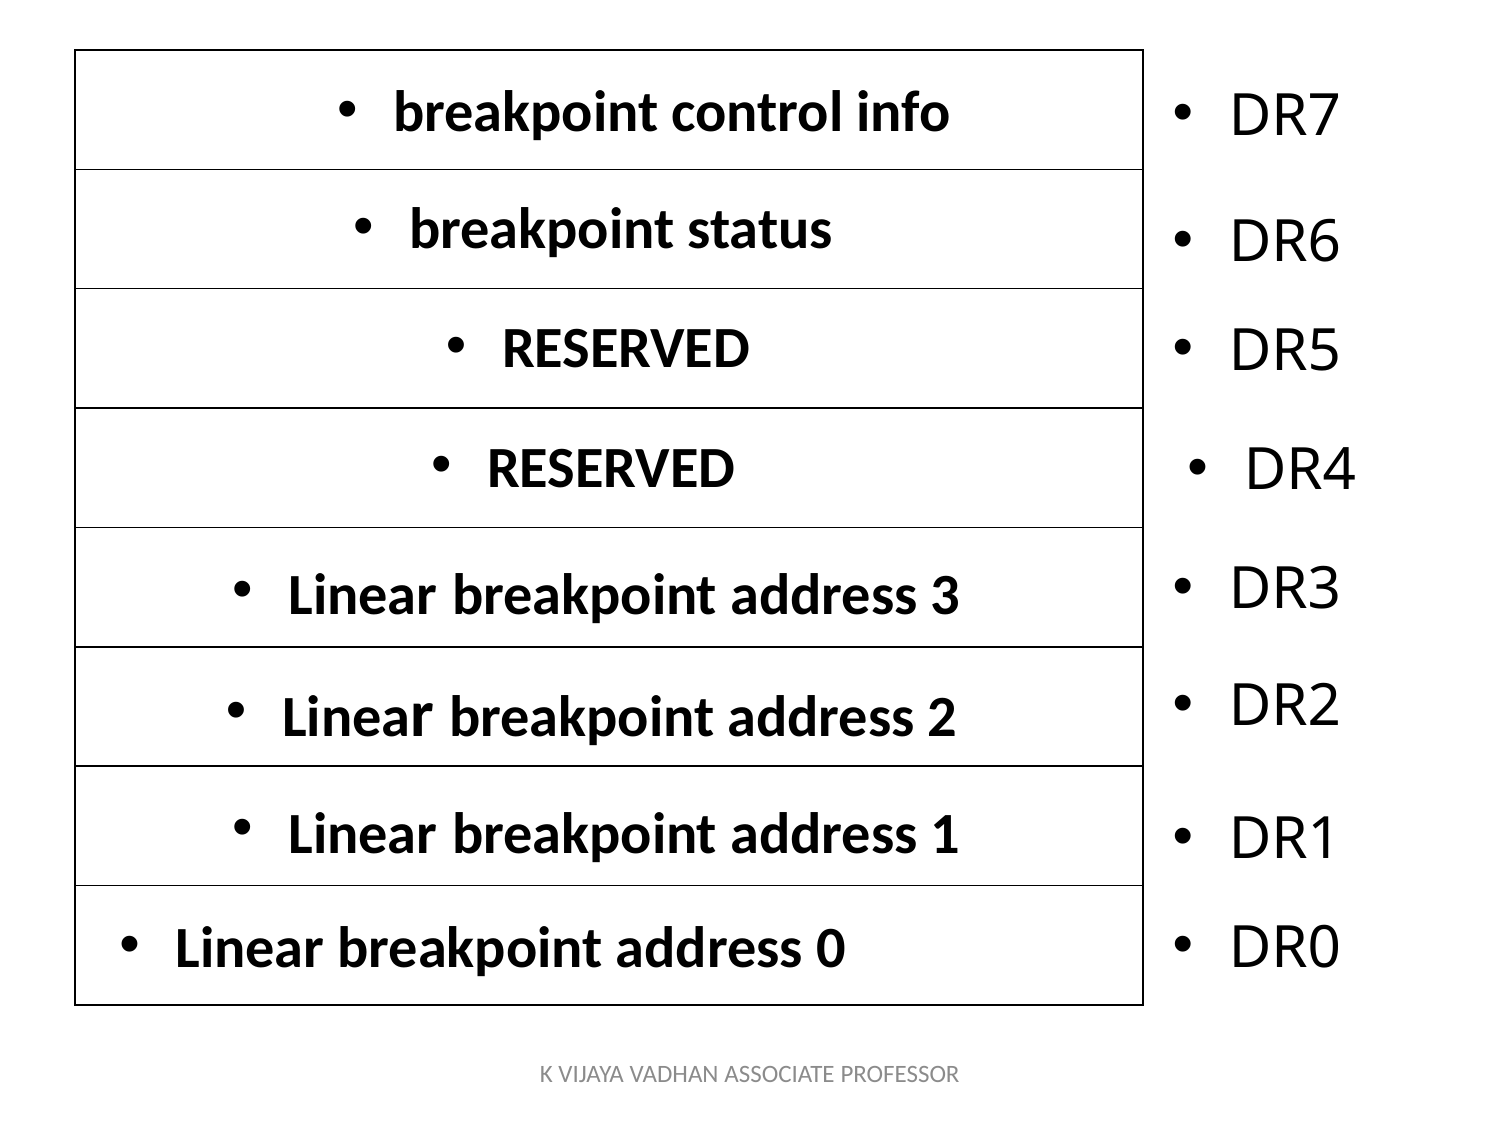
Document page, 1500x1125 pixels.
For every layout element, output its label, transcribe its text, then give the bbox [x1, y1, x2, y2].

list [74, 49, 1426, 1006]
footer K VIJAYA VADHAN ASSOCIATE PROFESSOR [512, 1042, 988, 1103]
